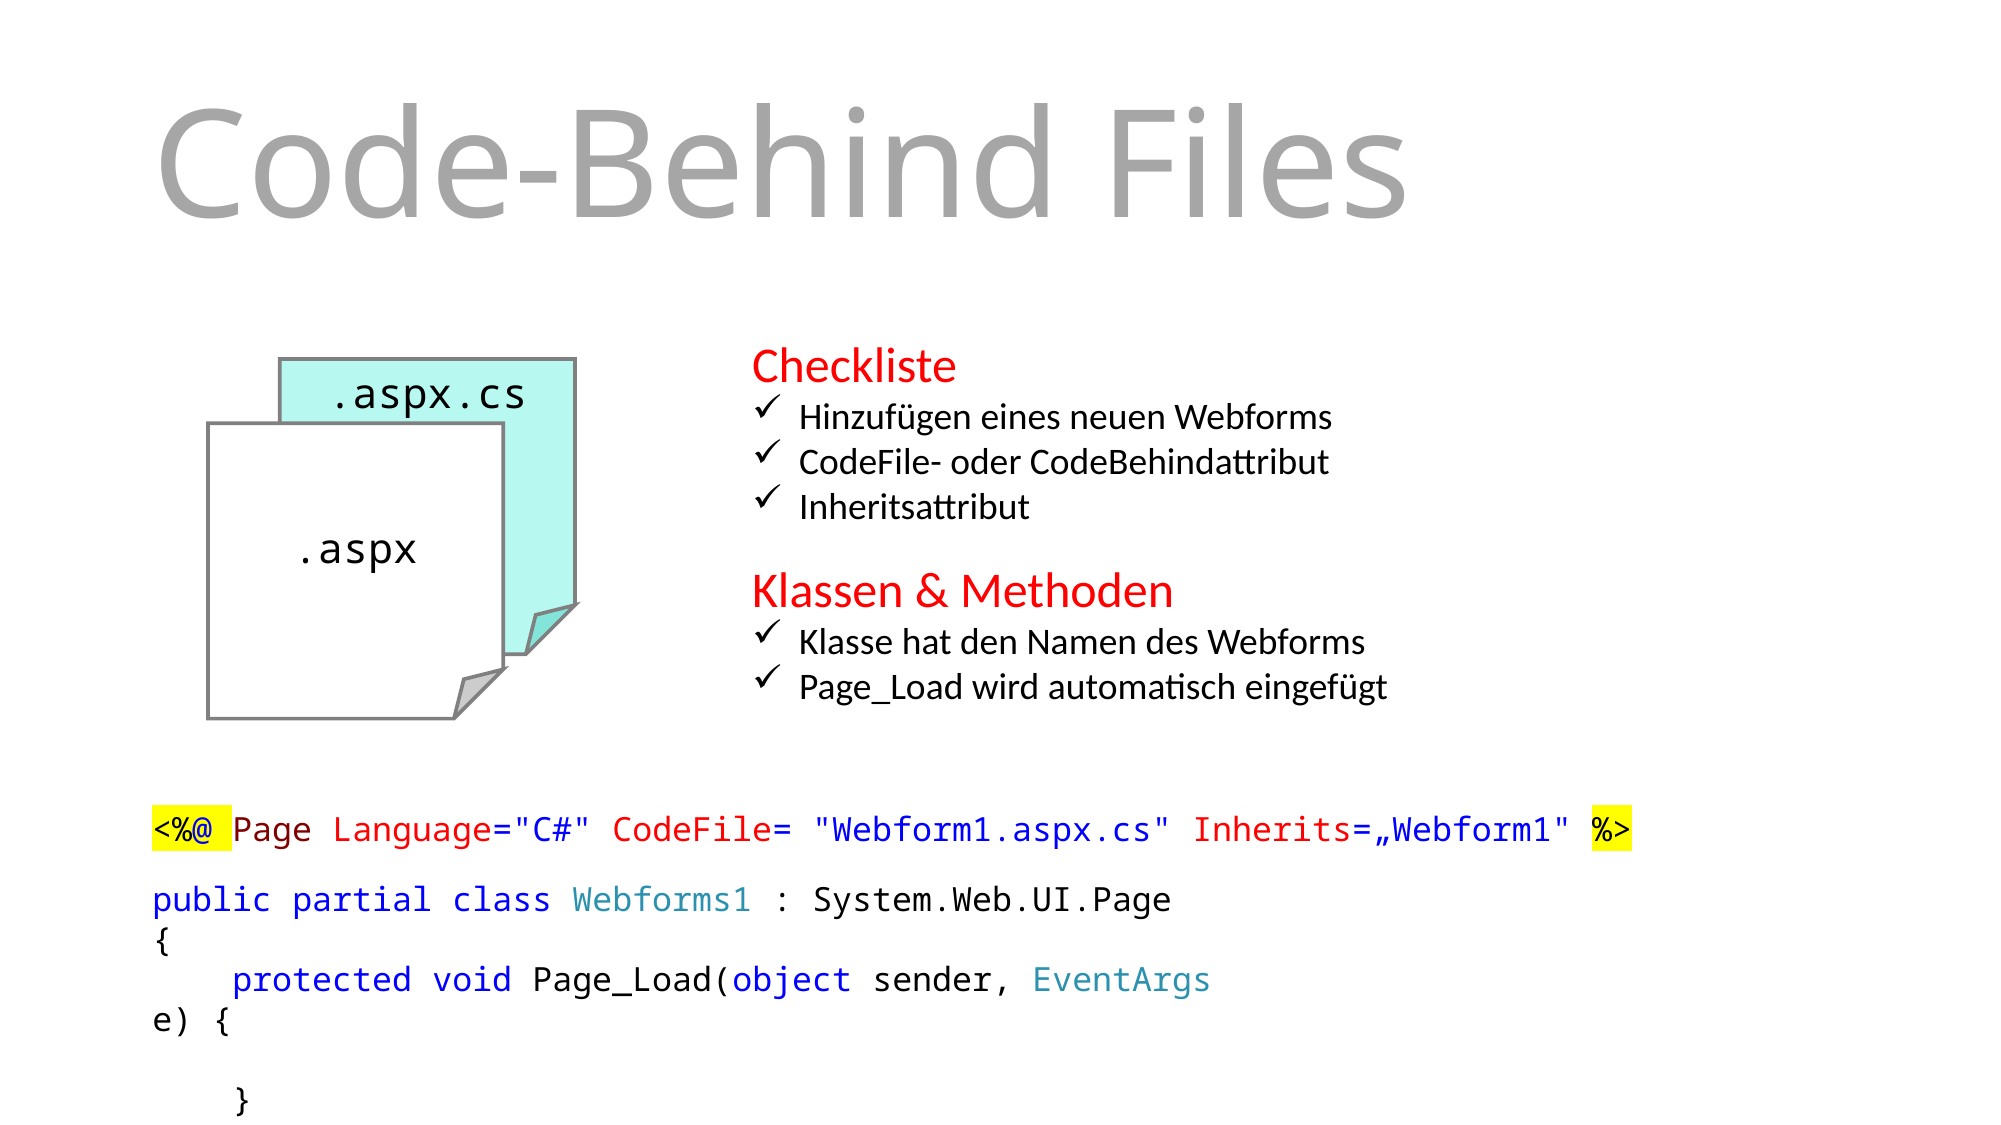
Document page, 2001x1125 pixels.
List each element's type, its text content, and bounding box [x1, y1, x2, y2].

text_box Checkliste Hinzufügen eines neuen Webforms CodeFile- oder CodeBehindattribut Inheritsattribut Klassen & Methoden Klasse hat den Namen des Webforms Page_Load wird automatisch eingefügt [737, 324, 1816, 715]
title Code-Behind Files [137, 59, 1863, 278]
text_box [207, 359, 576, 719]
text_box <%@ Page Language="C#" CodeFile= "Webform1.aspx.cs" Inherits=„Webform1" %> [137, 800, 1841, 855]
text_box public partial class Webforms1 : System.Web.UI.Page { protected void Page_Load(object sender, EventArgs e) { } } [137, 871, 1233, 1125]
